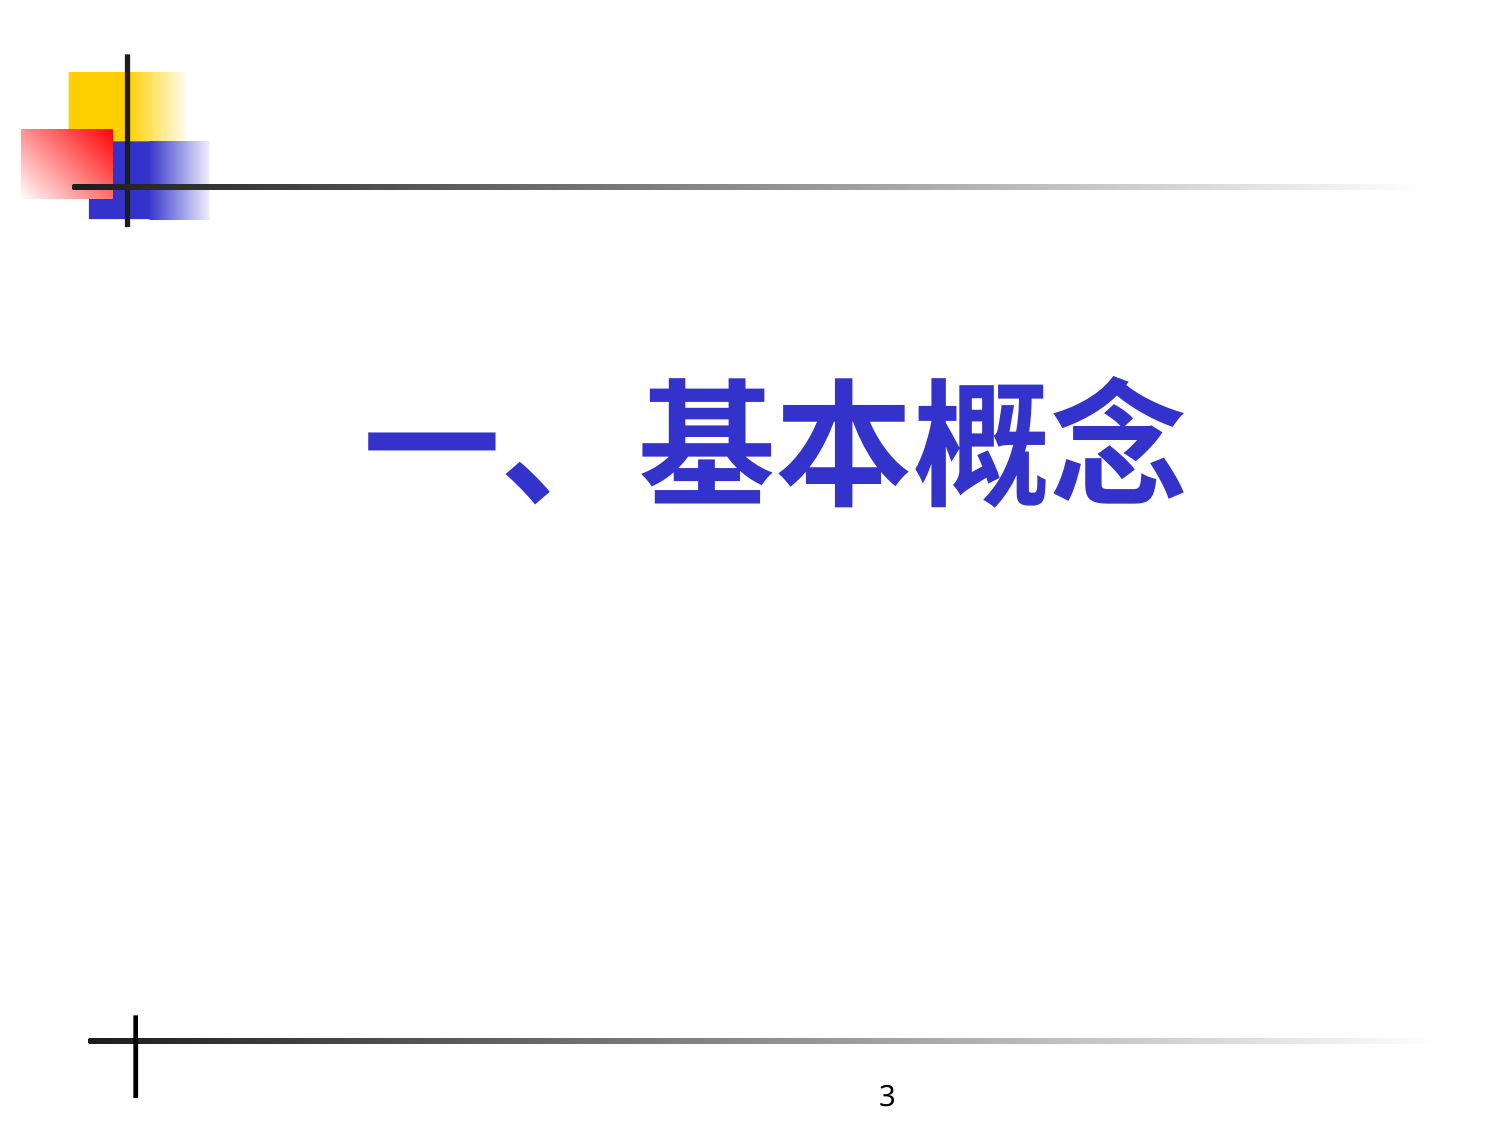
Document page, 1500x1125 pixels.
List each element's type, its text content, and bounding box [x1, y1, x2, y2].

list 一、基本概念 [348, 444, 1294, 607]
slide_number 3 [560, 1081, 912, 1125]
